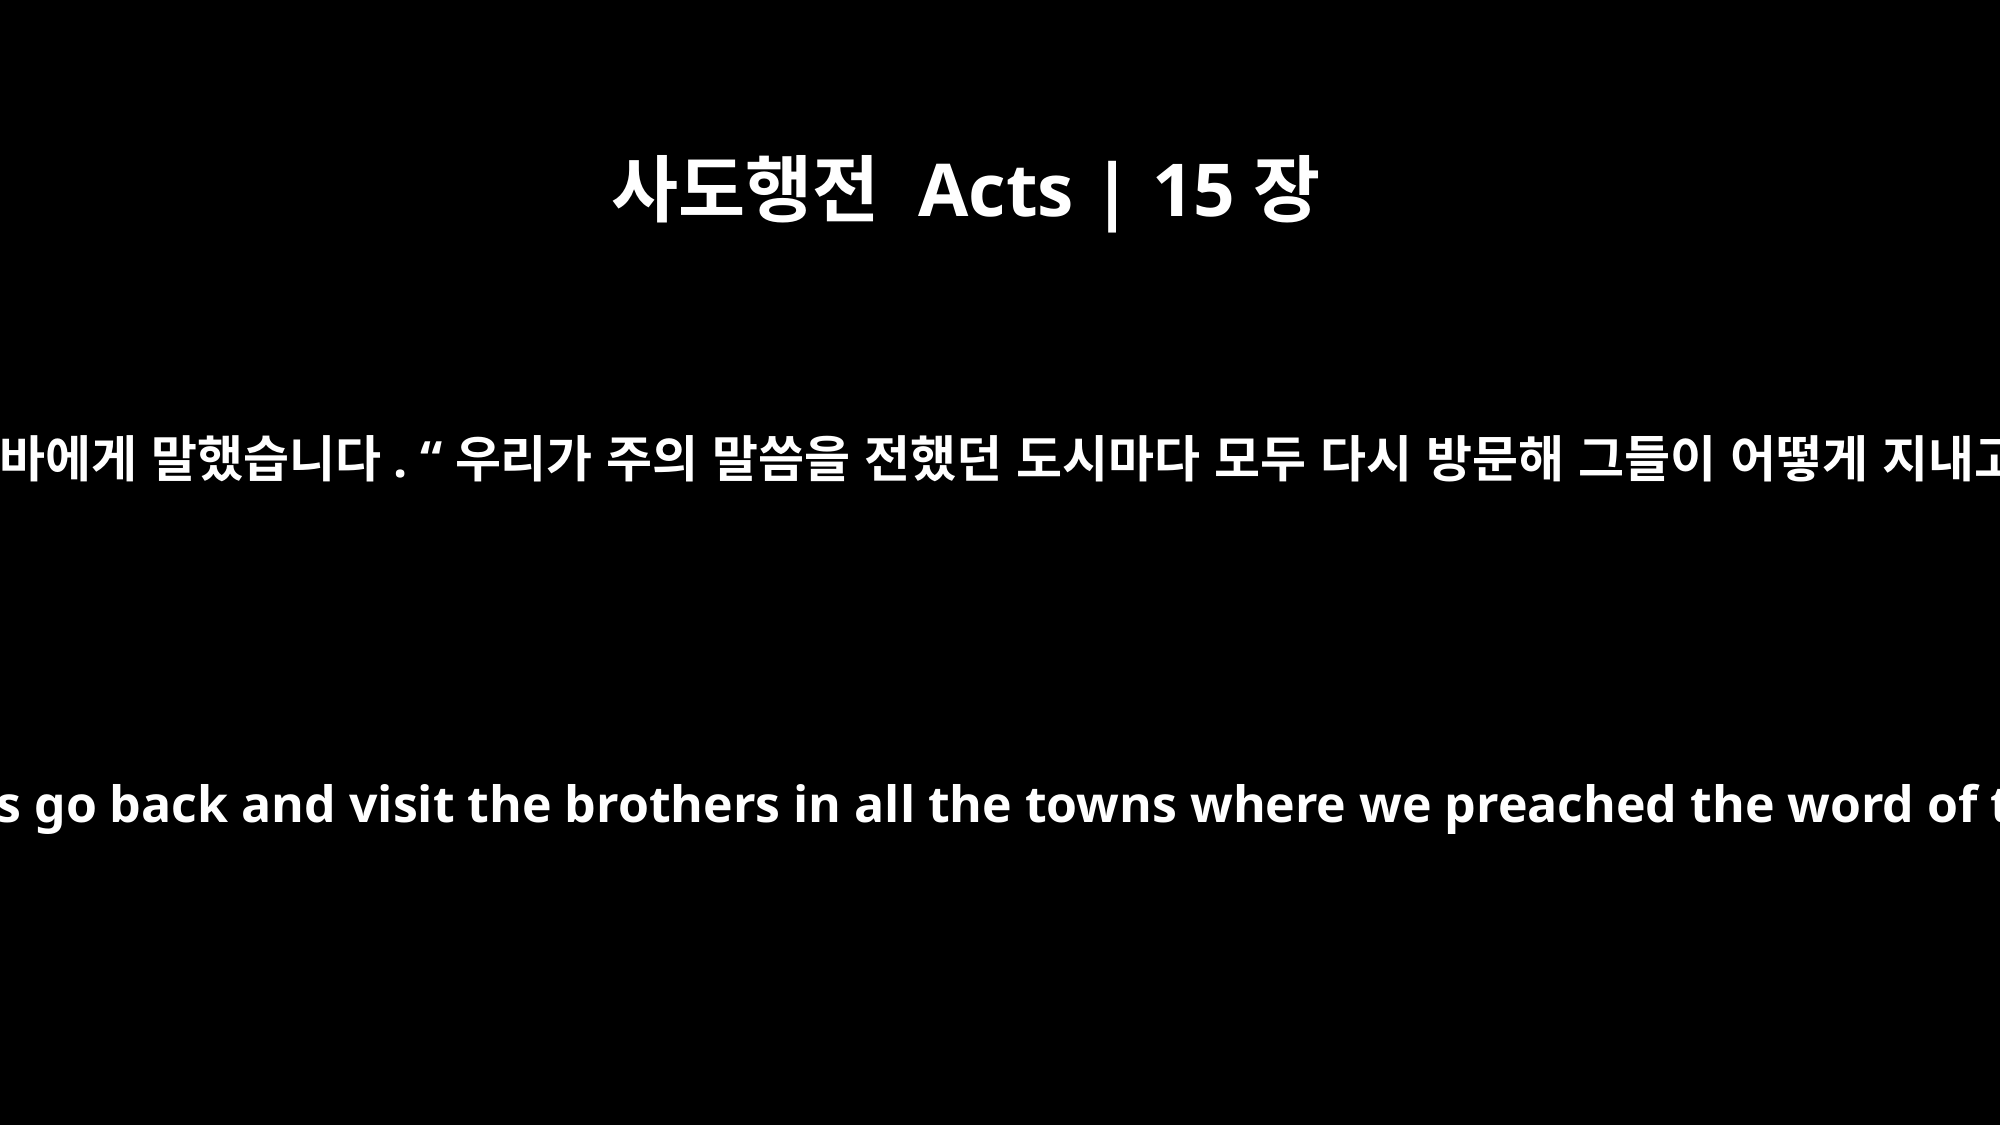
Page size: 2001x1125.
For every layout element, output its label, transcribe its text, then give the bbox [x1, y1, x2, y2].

text_box 36 며칠이 지나자 바울이 바나바에게 말했습니다. “우리가 주의 말씀을 전했던 도시마다 모두 다시 방문해 그들이 어떻게 지내고 있는지 알아봅시다.” [0, 359, 2000, 495]
text_box Some time later Paul said to Barnabas, "Let us go back and visit the brothers in all the towns where we preached the word of the Lord and see how they are doing." [0, 764, 2000, 840]
text_box 사도행전 Acts | 15장 [596, 136, 1336, 239]
